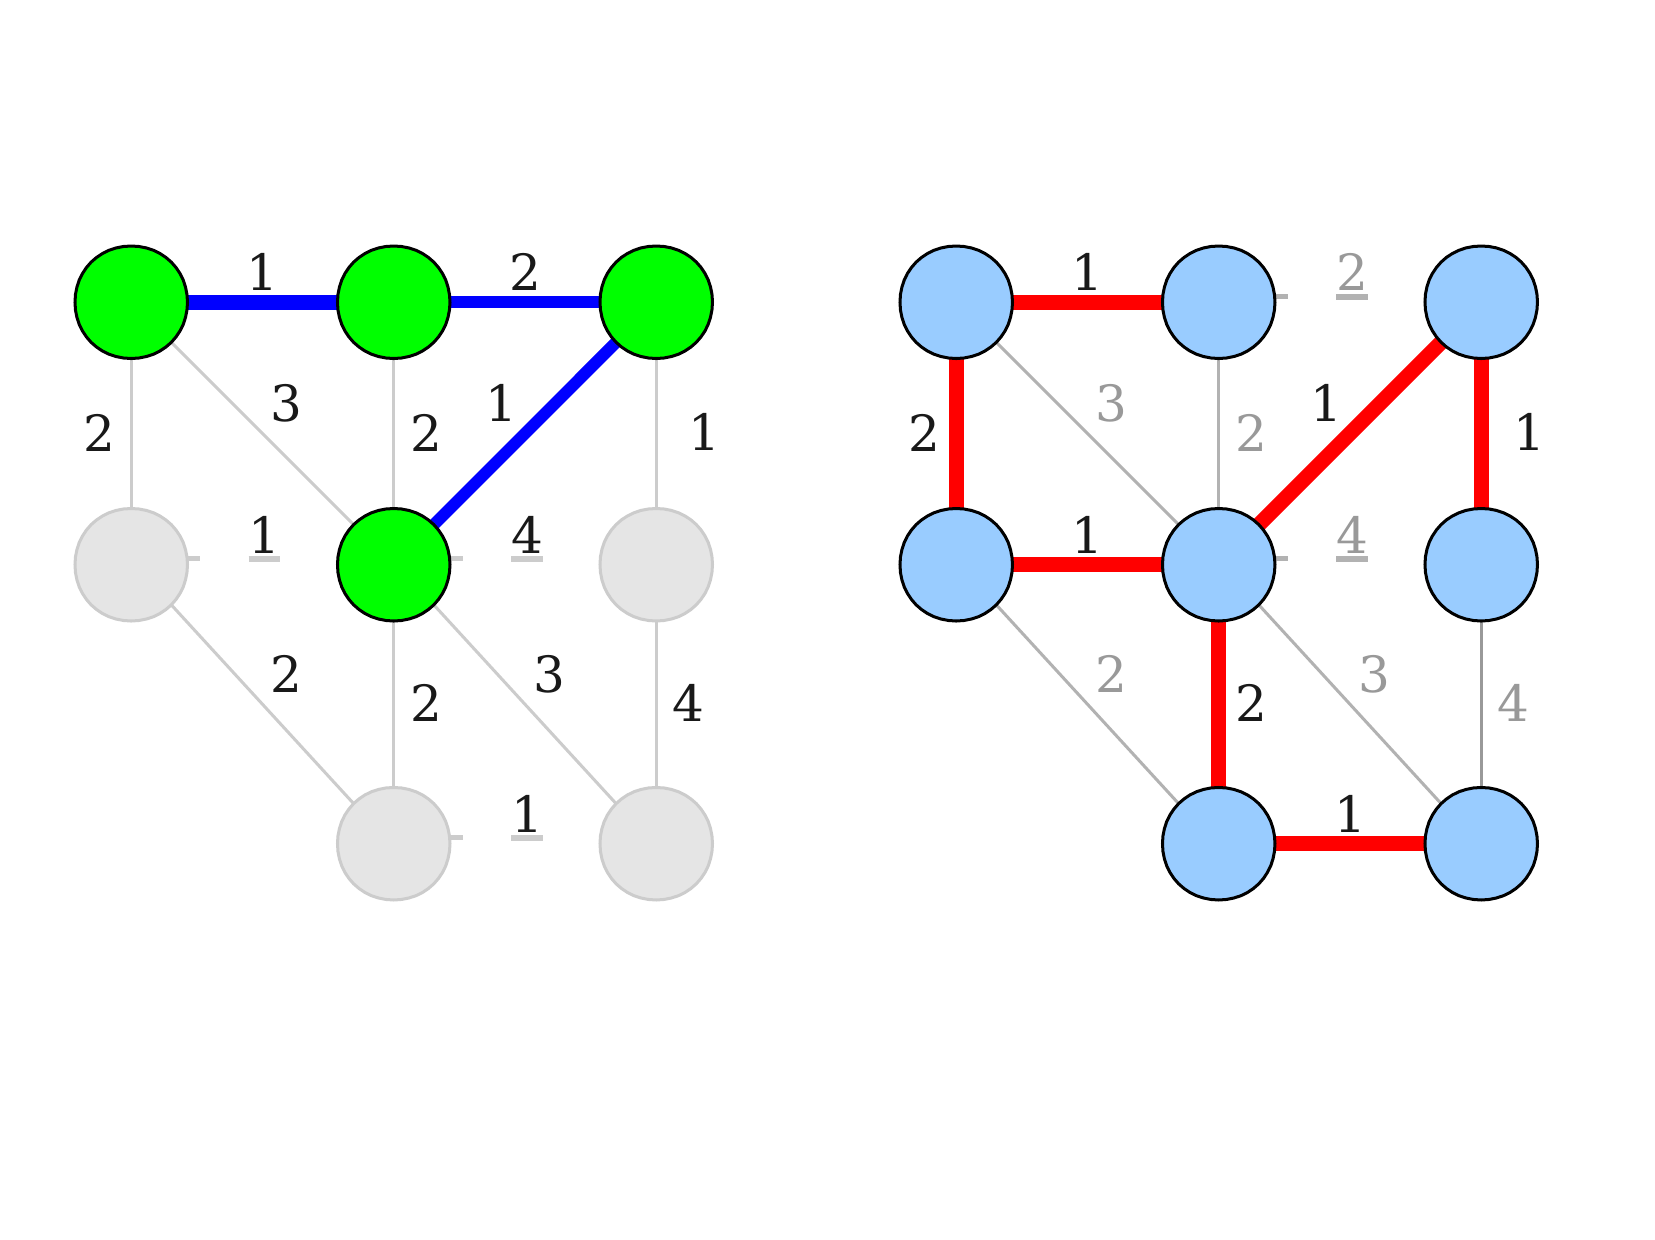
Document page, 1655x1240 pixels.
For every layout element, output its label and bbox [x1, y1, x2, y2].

text_box [686, 398, 723, 461]
text_box [81, 398, 118, 461]
text_box [75, 246, 713, 901]
text_box [900, 238, 1538, 901]
text_box [1511, 398, 1548, 461]
text_box [670, 669, 707, 732]
text_box [906, 398, 943, 461]
text_box [1495, 669, 1532, 732]
text_box [507, 238, 544, 301]
text_box [244, 238, 281, 301]
text_box [1069, 238, 1106, 301]
